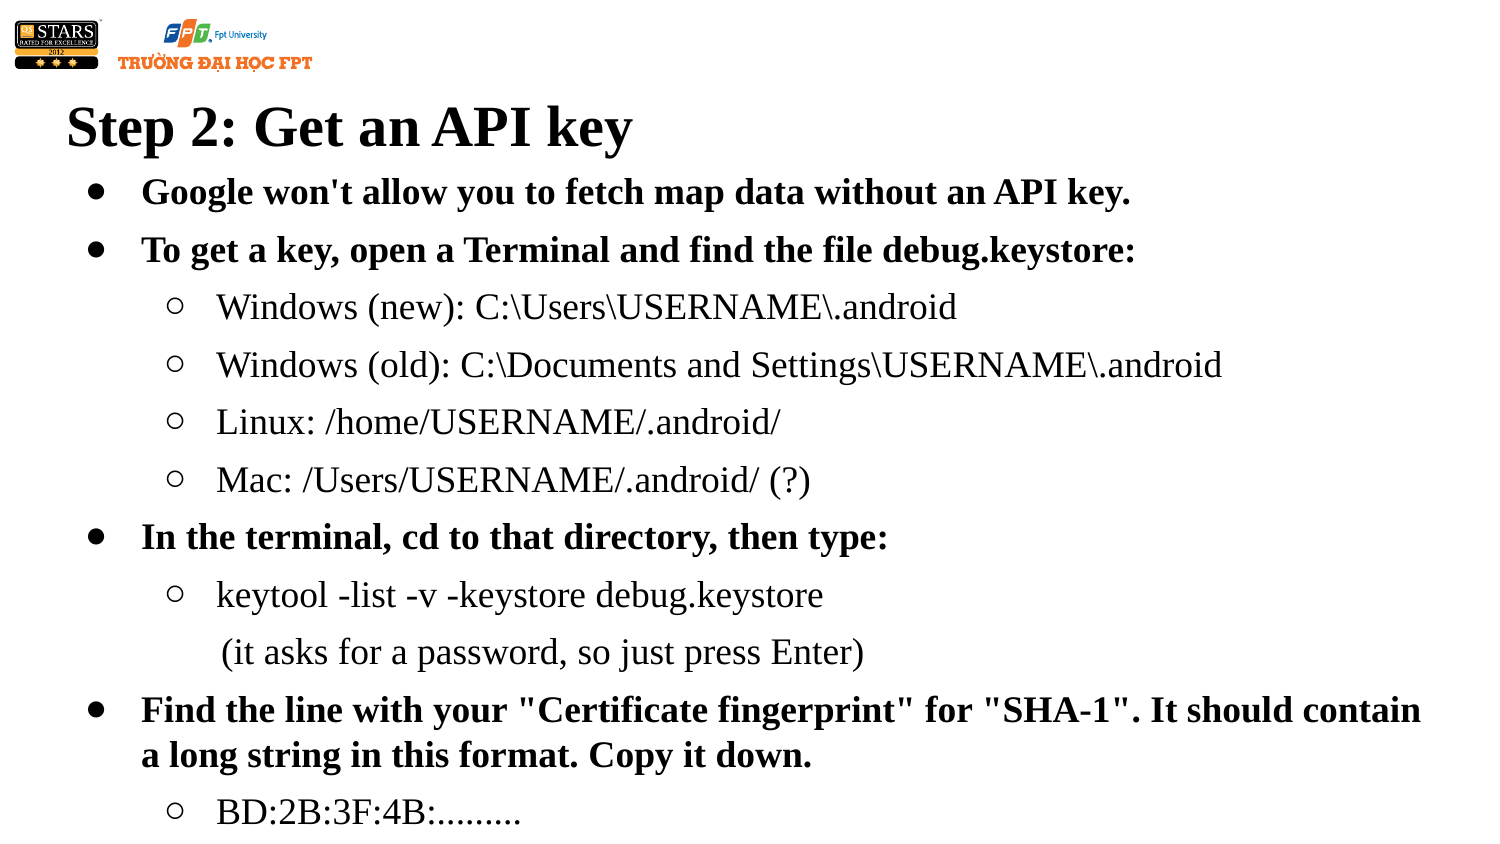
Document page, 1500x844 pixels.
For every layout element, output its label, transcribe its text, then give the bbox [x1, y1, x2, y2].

title Step 2: Get an API key [51, 72, 1449, 152]
list Google won't allow you to fetch map data without an API key. To get a key, open a Terminal and find the file debug.keystore: Windows (new): C:\Users\USERNAME\.android Windows (old): C:\Documents and Settings\USERNAME\.android Linux: /home/USERNAME/.android/ Mac: /Users/USERNAME/.android/ (?) In the terminal, cd to that directory, then type: keytool -list -v -keystore debug.keystore (it asks for a password, so just press Enter) Find the line with your "Certificate fingerprint" for "SHA-1". It should contain a long string in this format. Copy it down. BD:2B:3F:4B:......... [51, 152, 1449, 750]
